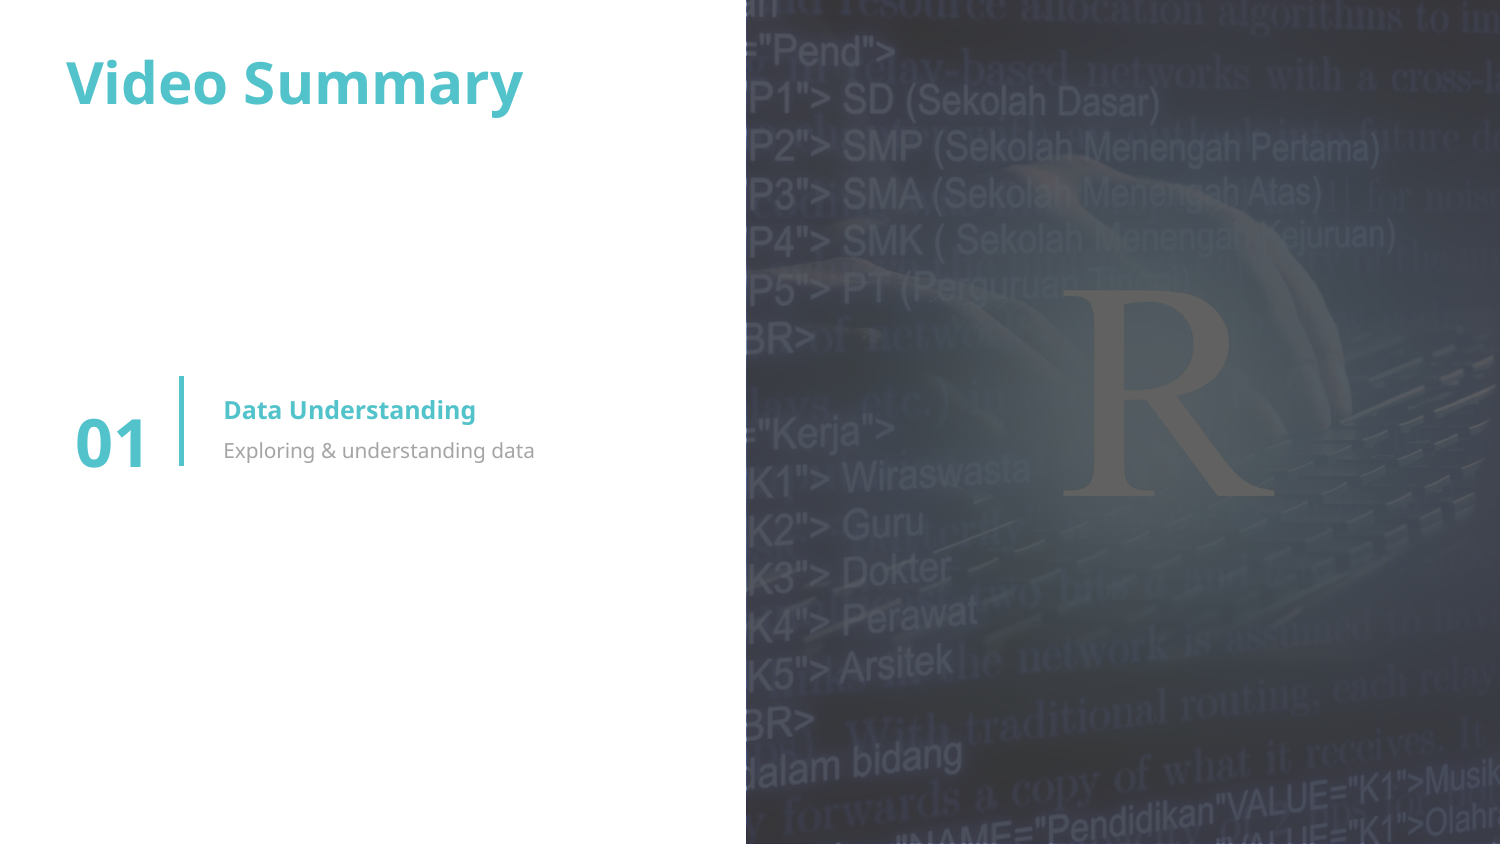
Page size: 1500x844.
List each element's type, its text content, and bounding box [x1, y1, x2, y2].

picture [746, 0, 1500, 844]
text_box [59, 352, 690, 490]
text_box Video Summary [66, 46, 689, 117]
